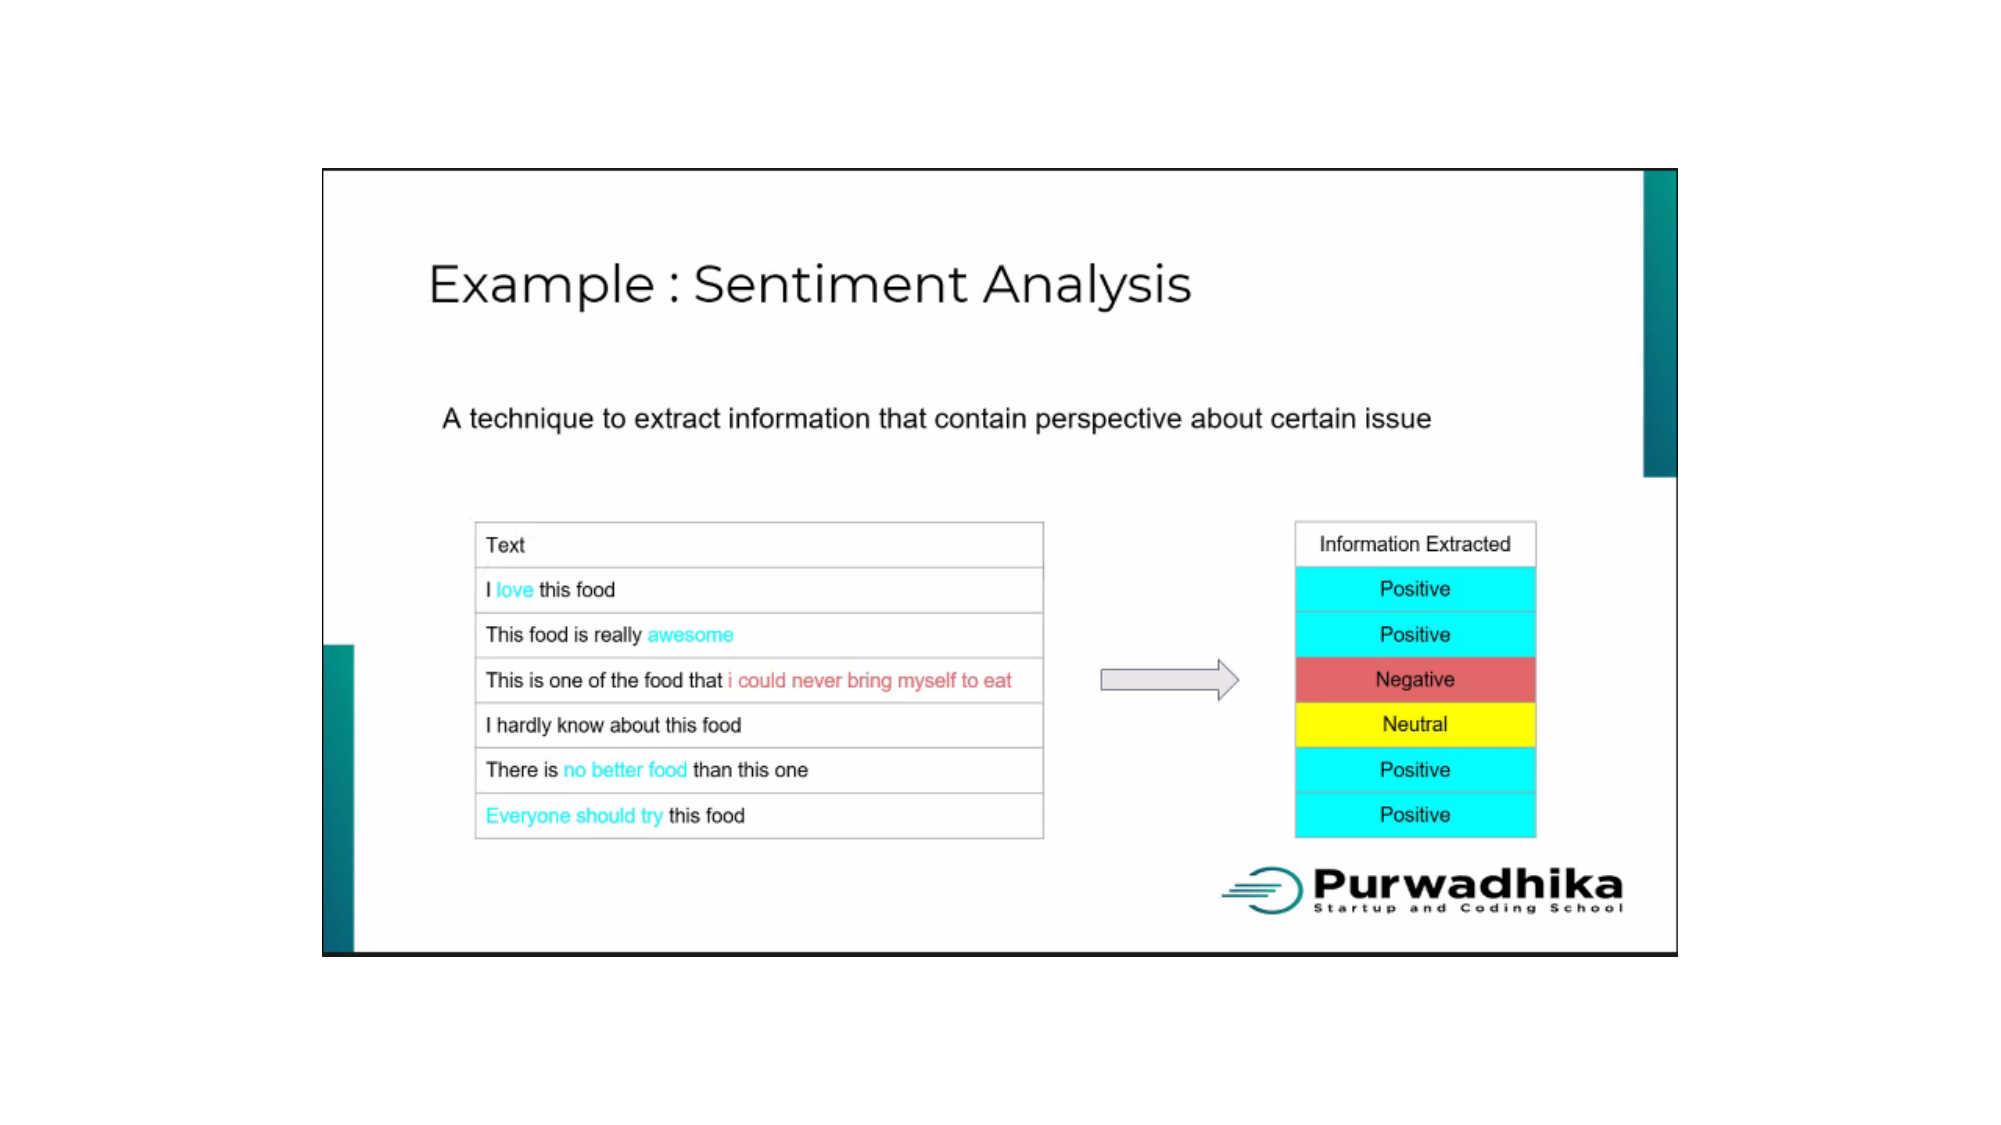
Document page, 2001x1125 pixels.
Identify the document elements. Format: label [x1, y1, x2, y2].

picture [322, 168, 1678, 957]
